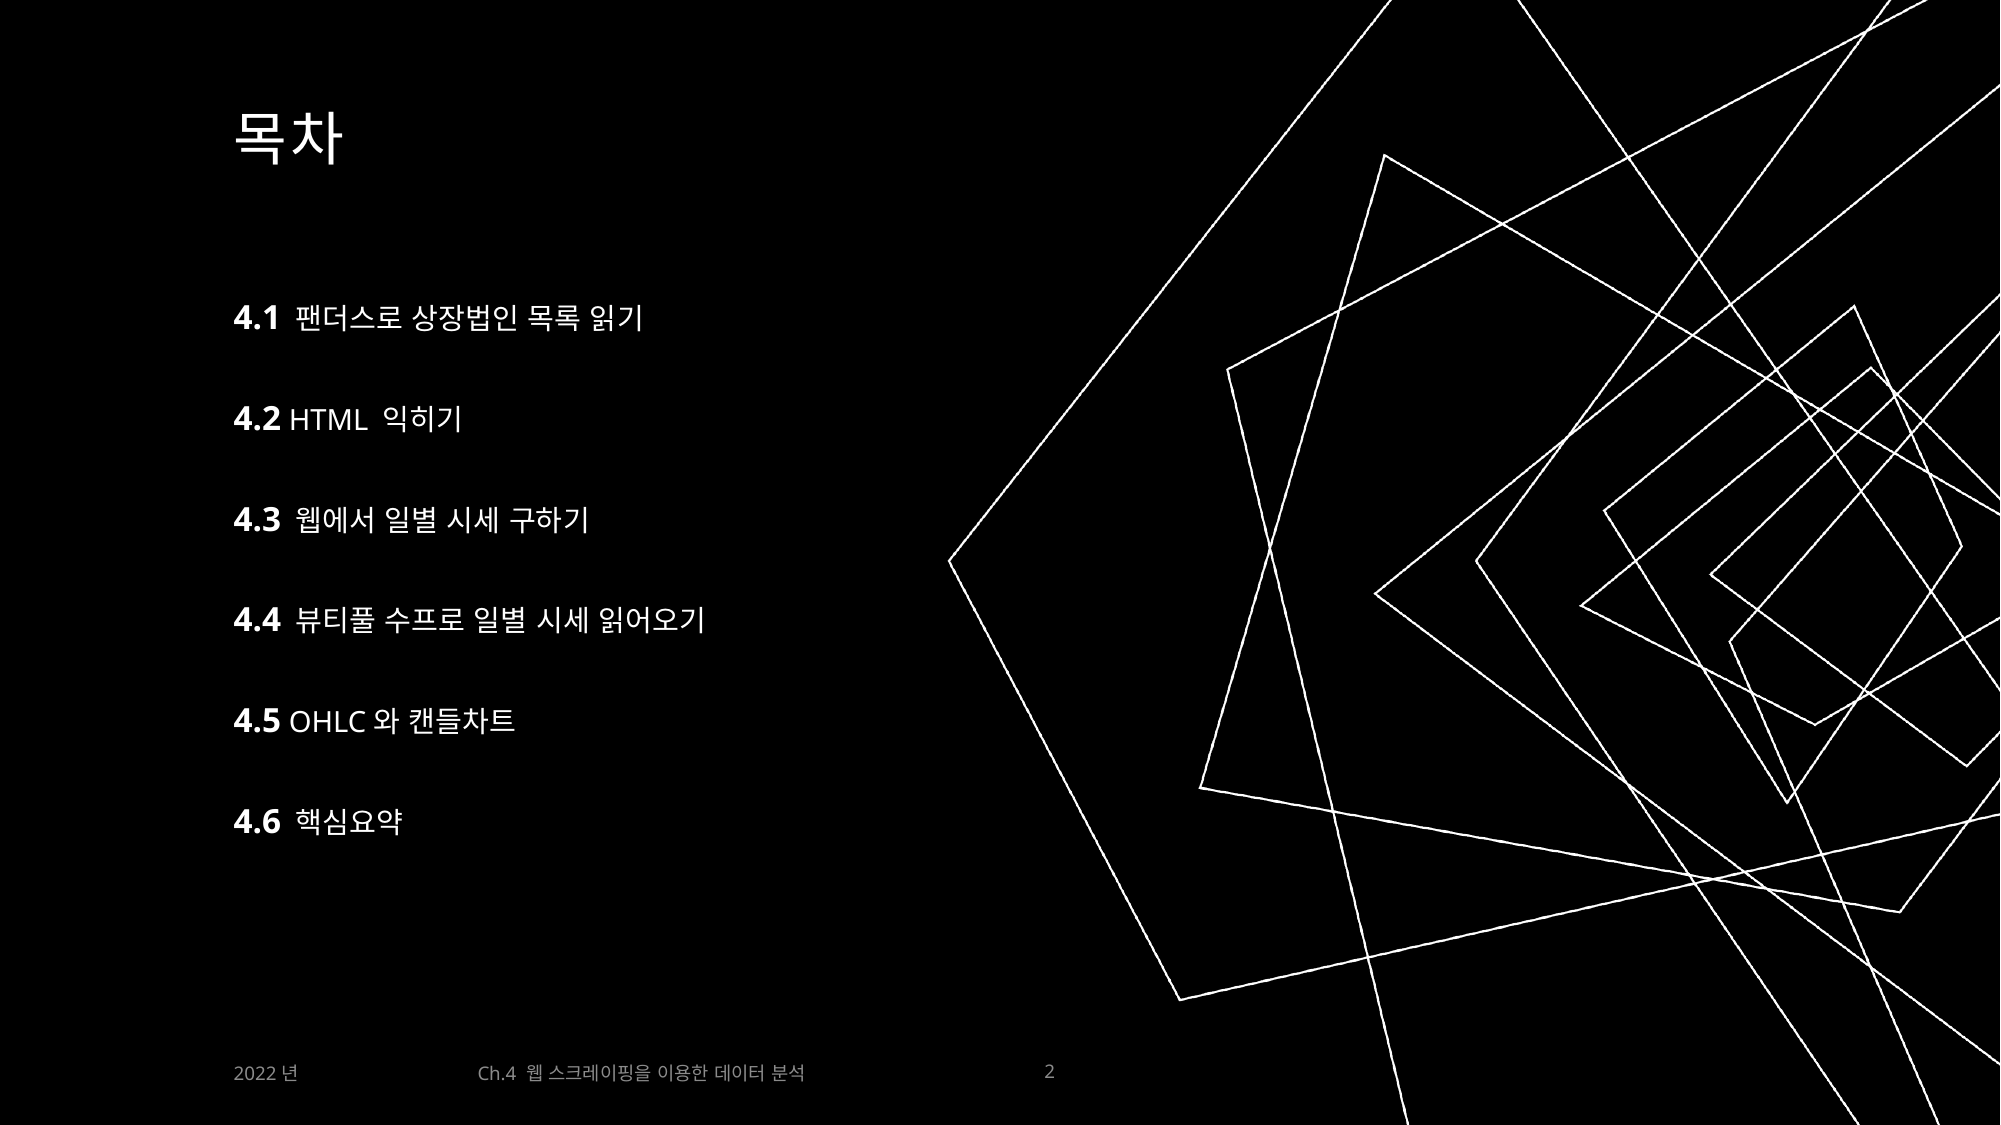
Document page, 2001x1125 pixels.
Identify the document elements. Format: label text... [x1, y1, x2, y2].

slide_number 2 [908, 1042, 1071, 1103]
footer Ch.4 웹 스크레이핑을 이용한 데이터 분석 [437, 1042, 846, 1103]
list 4.1 팬더스로 상장법인 목록 읽기 4.2 HTML 익히기 4.3 웹에서 일별 시세 구하기 4.4 뷰티풀 수프로 일별 시세 읽어오기 4.5 OHLC와 캔들차트 4.6 핵심요약 [218, 249, 828, 893]
title 목차 [218, 70, 740, 181]
slide_number 2022년 [218, 1042, 381, 1103]
picture [900, 0, 2000, 1125]
